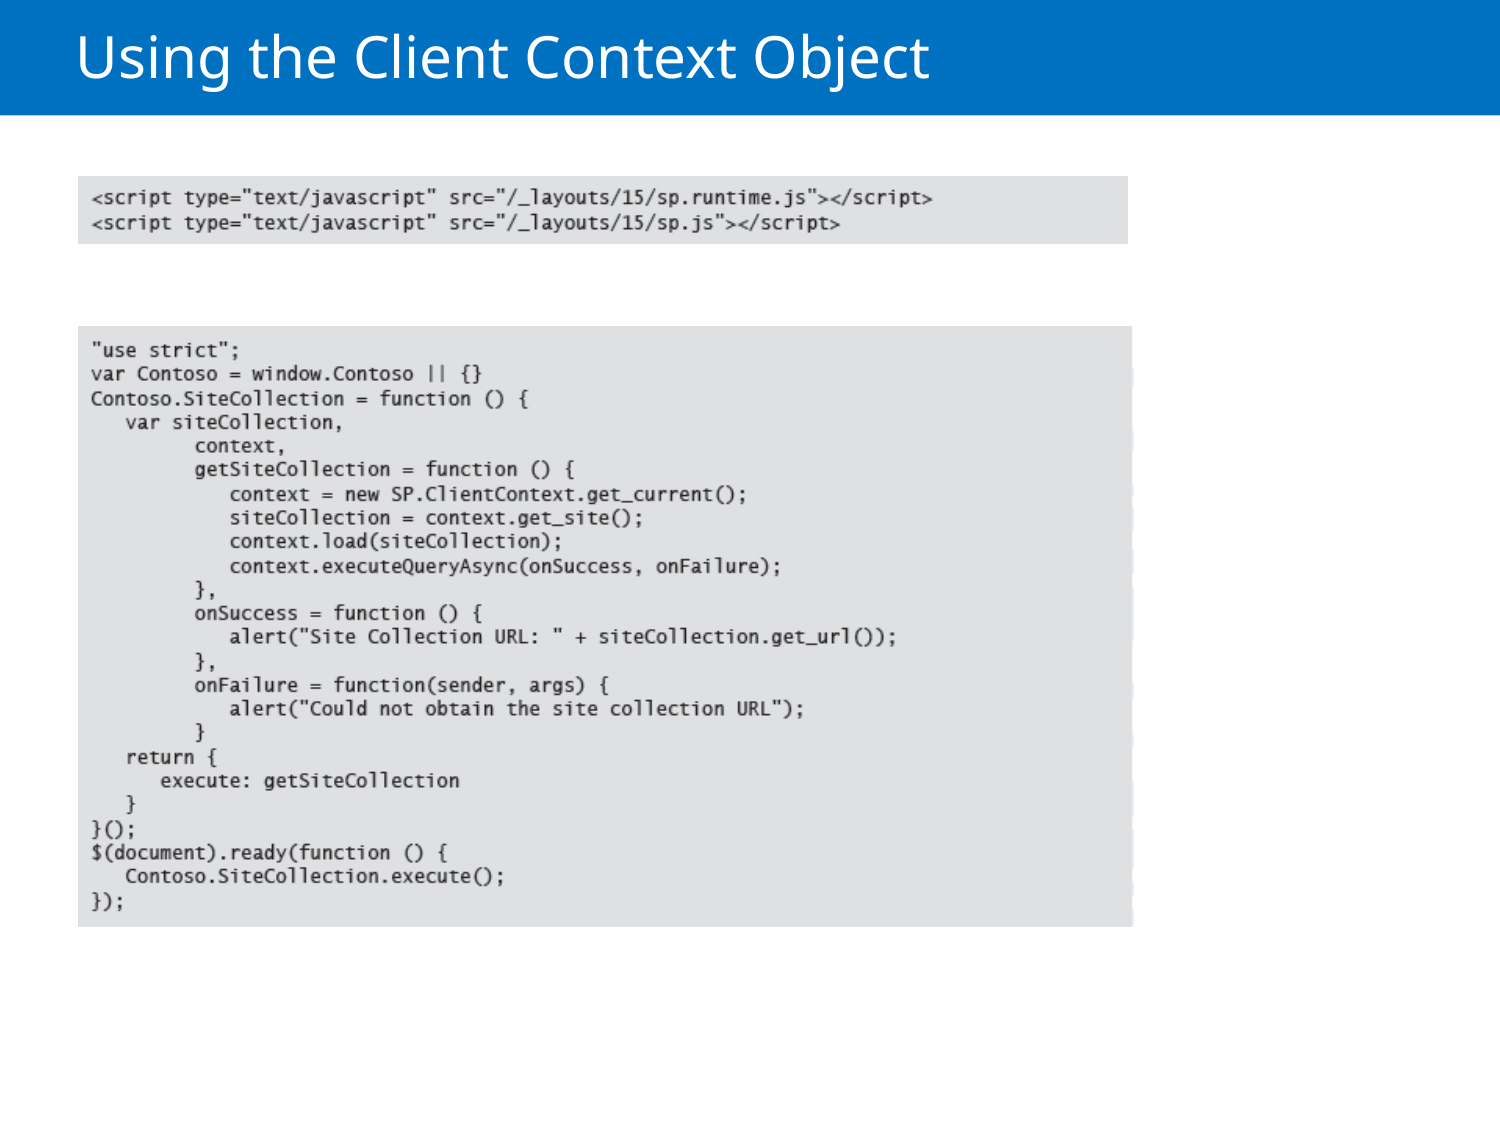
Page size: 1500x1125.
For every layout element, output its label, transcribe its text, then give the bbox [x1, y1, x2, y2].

picture [78, 175, 1128, 244]
picture [78, 326, 1134, 927]
title Using the Client Context Object [75, 0, 1351, 122]
